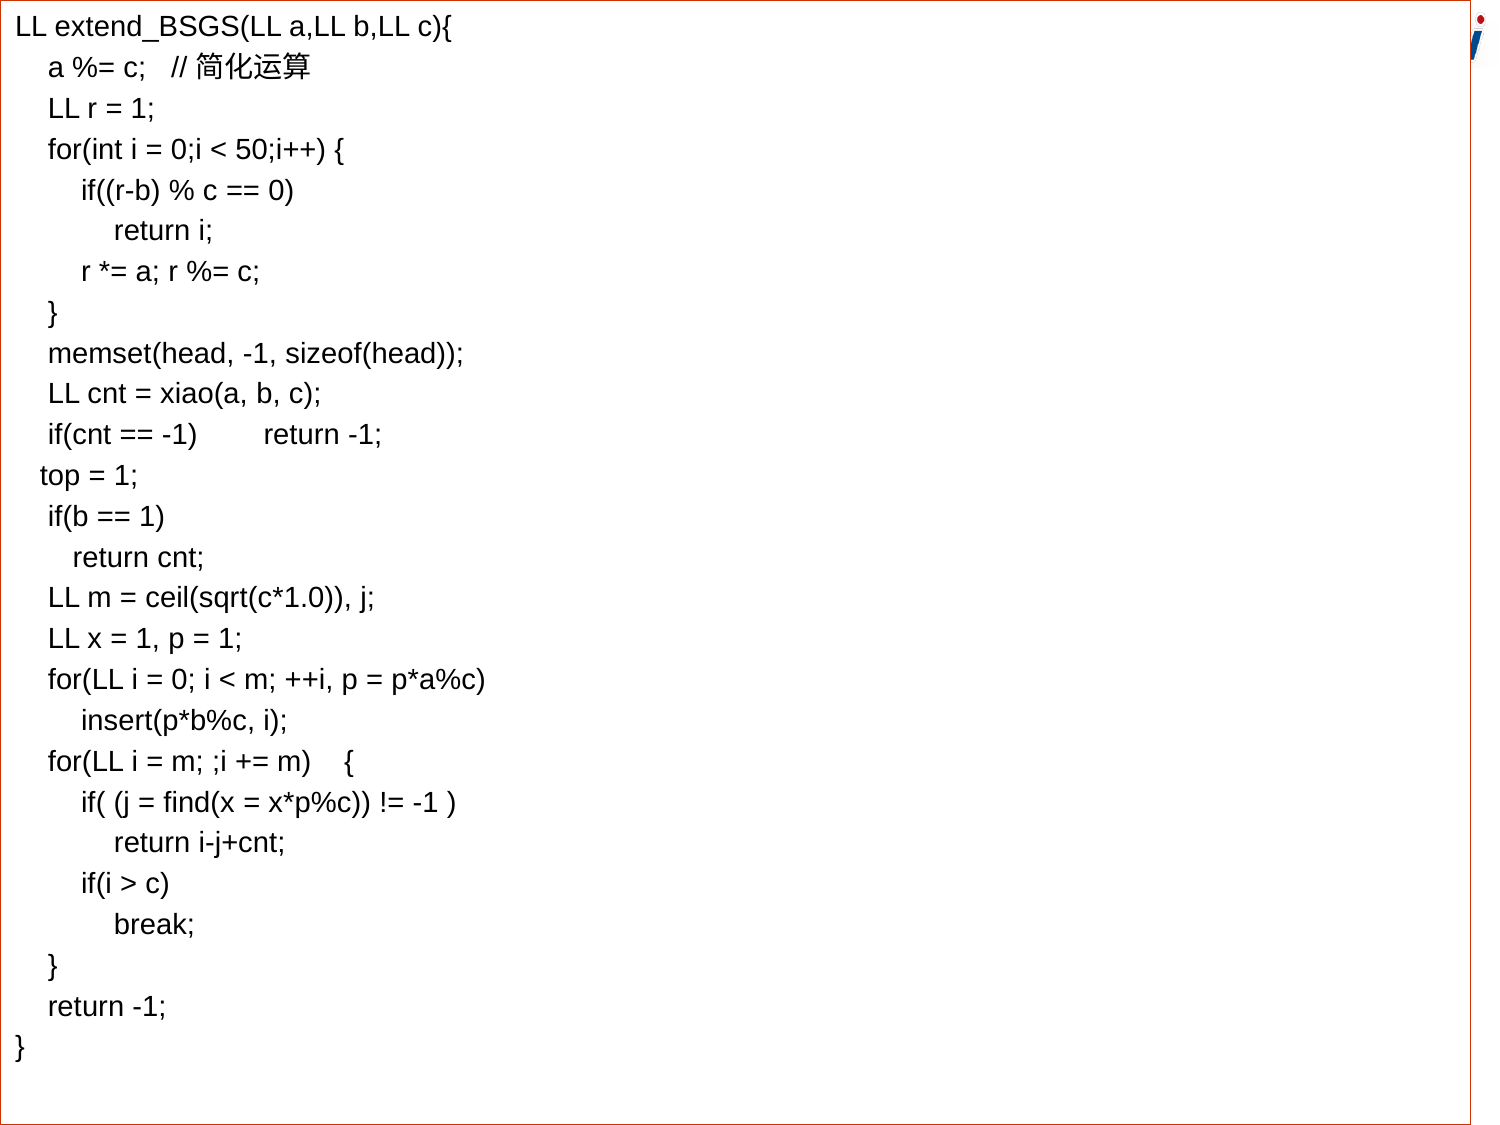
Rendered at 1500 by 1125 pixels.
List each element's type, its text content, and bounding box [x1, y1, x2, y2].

list LL extend_BSGS(LL a,LL b,LL c){ a %= c; //简化运算 LL r = 1; for(int i = 0;i < 50;i++) { if((r-b) % c == 0) return i; r *= a; r %= c; } memset(head, -1, sizeof(head)); LL cnt = xiao(a, b, c); if(cnt == -1) return -1; top = 1; if(b == 1) return cnt; LL m = ceil(sqrt(c*1.0)), j; LL x = 1, p = 1; for(LL i = 0; i < m; ++i, p = p*a%c) insert(p*b%c, i); for(LL i = m; ;i += m) { if( (j = find(x = x*p%c)) != -1 ) return i-j+cnt; if(i > c) break; } return -1; } [0, 0, 1471, 1125]
picture [1471, 8, 1492, 72]
